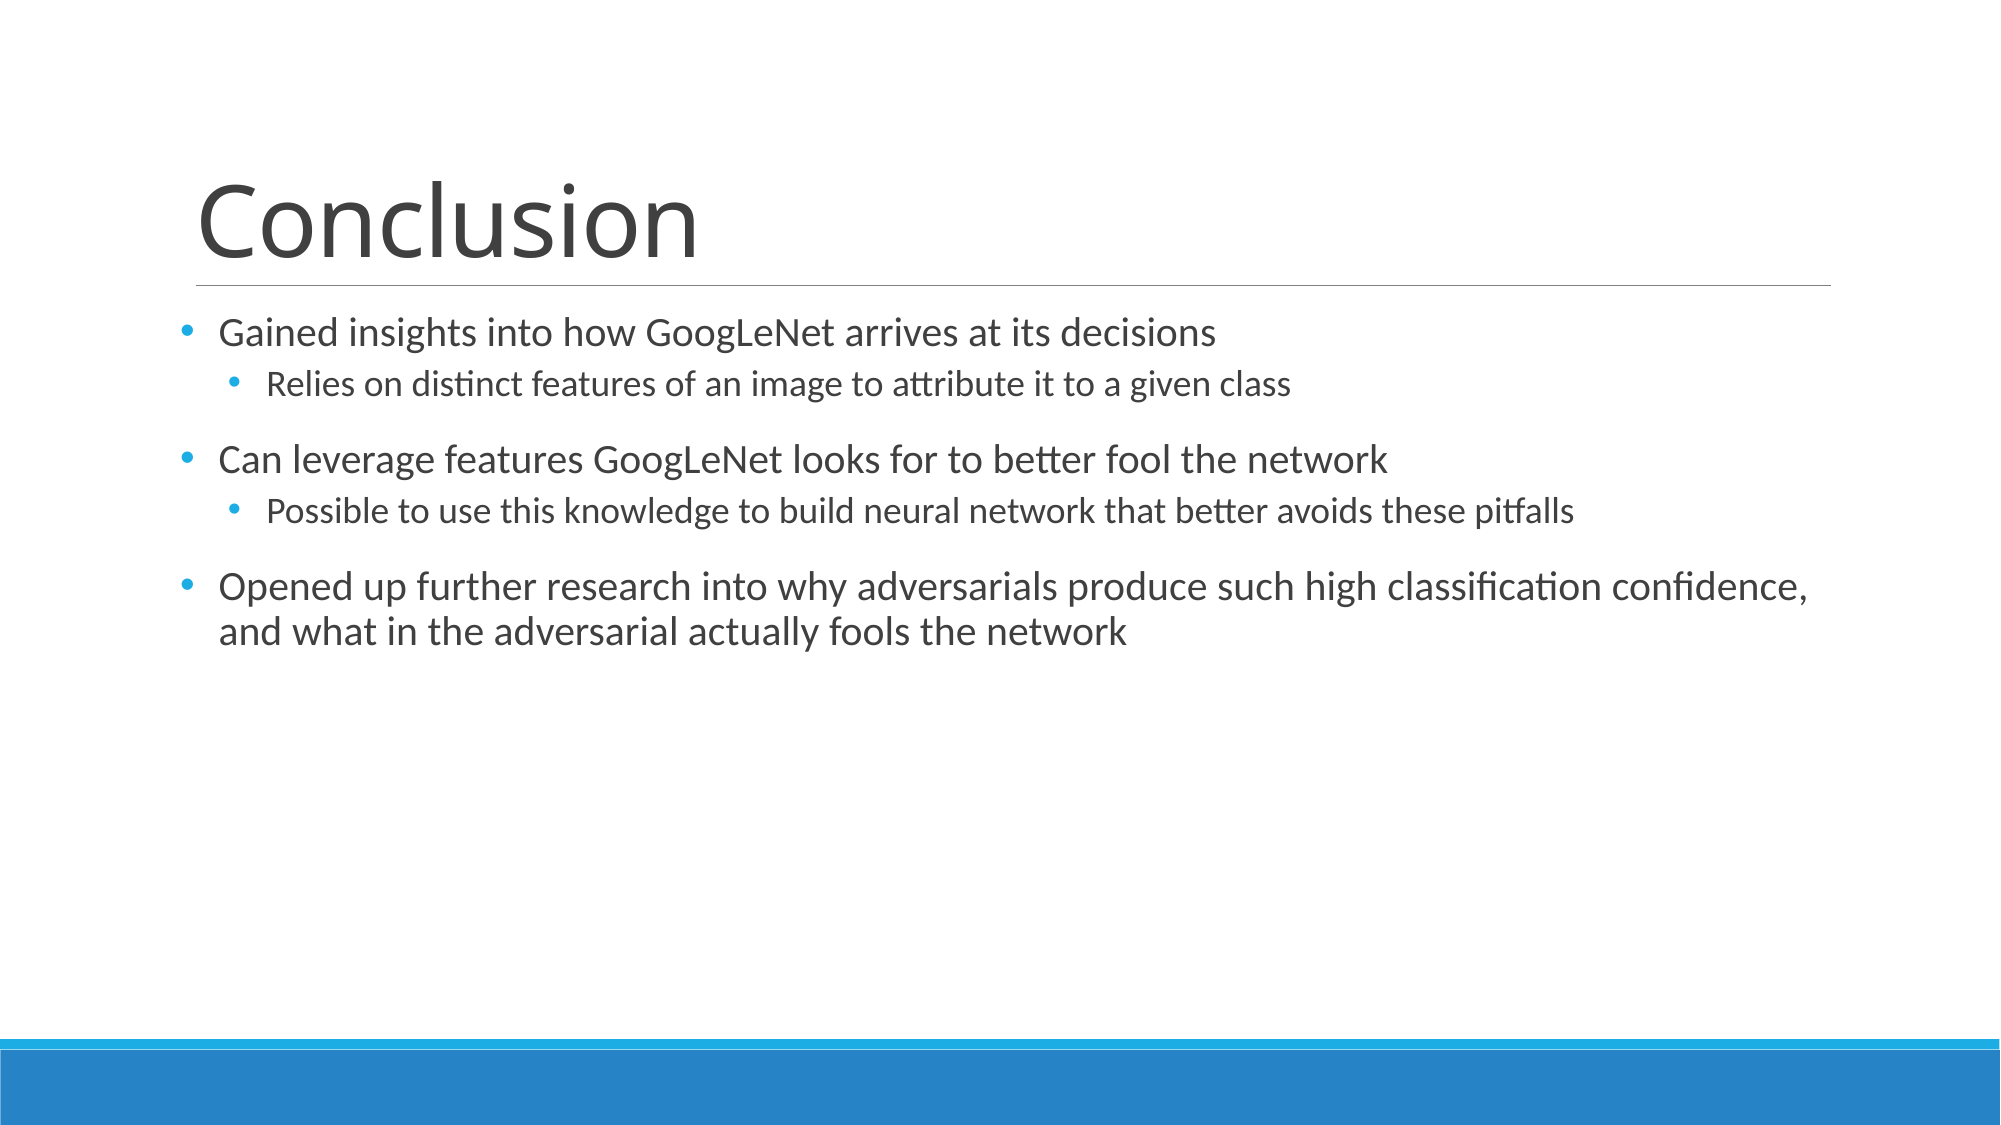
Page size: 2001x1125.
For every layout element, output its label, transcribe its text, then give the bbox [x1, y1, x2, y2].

title Conclusion [180, 47, 1830, 285]
list Gained insights into how GoogLeNet arrives at its decisions Relies on distinct features of an image to attribute it to a given class Can leverage features GoogLeNet looks for to better fool the network Possible to use this knowledge to build neural network that better avoids these pitfalls Opened up further research into why adversarials produce such high classification confidence, and what in the adversarial actually fools the network [180, 302, 1830, 963]
